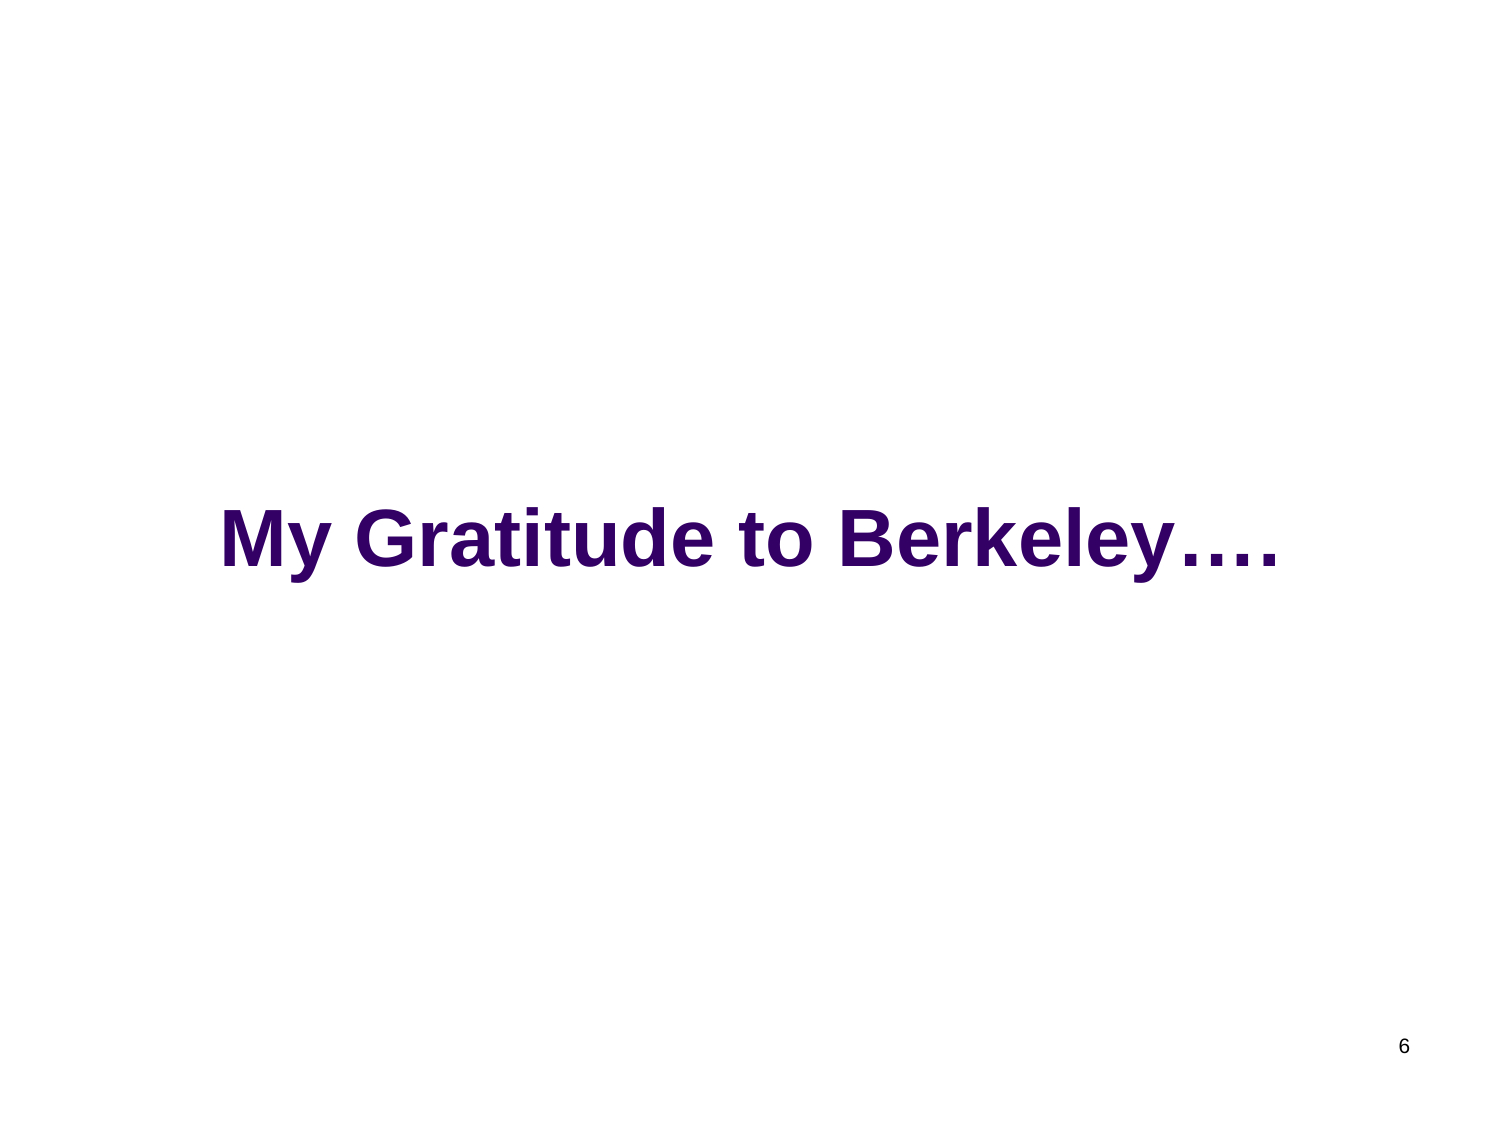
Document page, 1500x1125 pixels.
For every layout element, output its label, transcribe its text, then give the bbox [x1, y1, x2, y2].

slide_number 6 [1074, 1024, 1426, 1101]
title My Gratitude to Berkeley…. [112, 349, 1388, 591]
